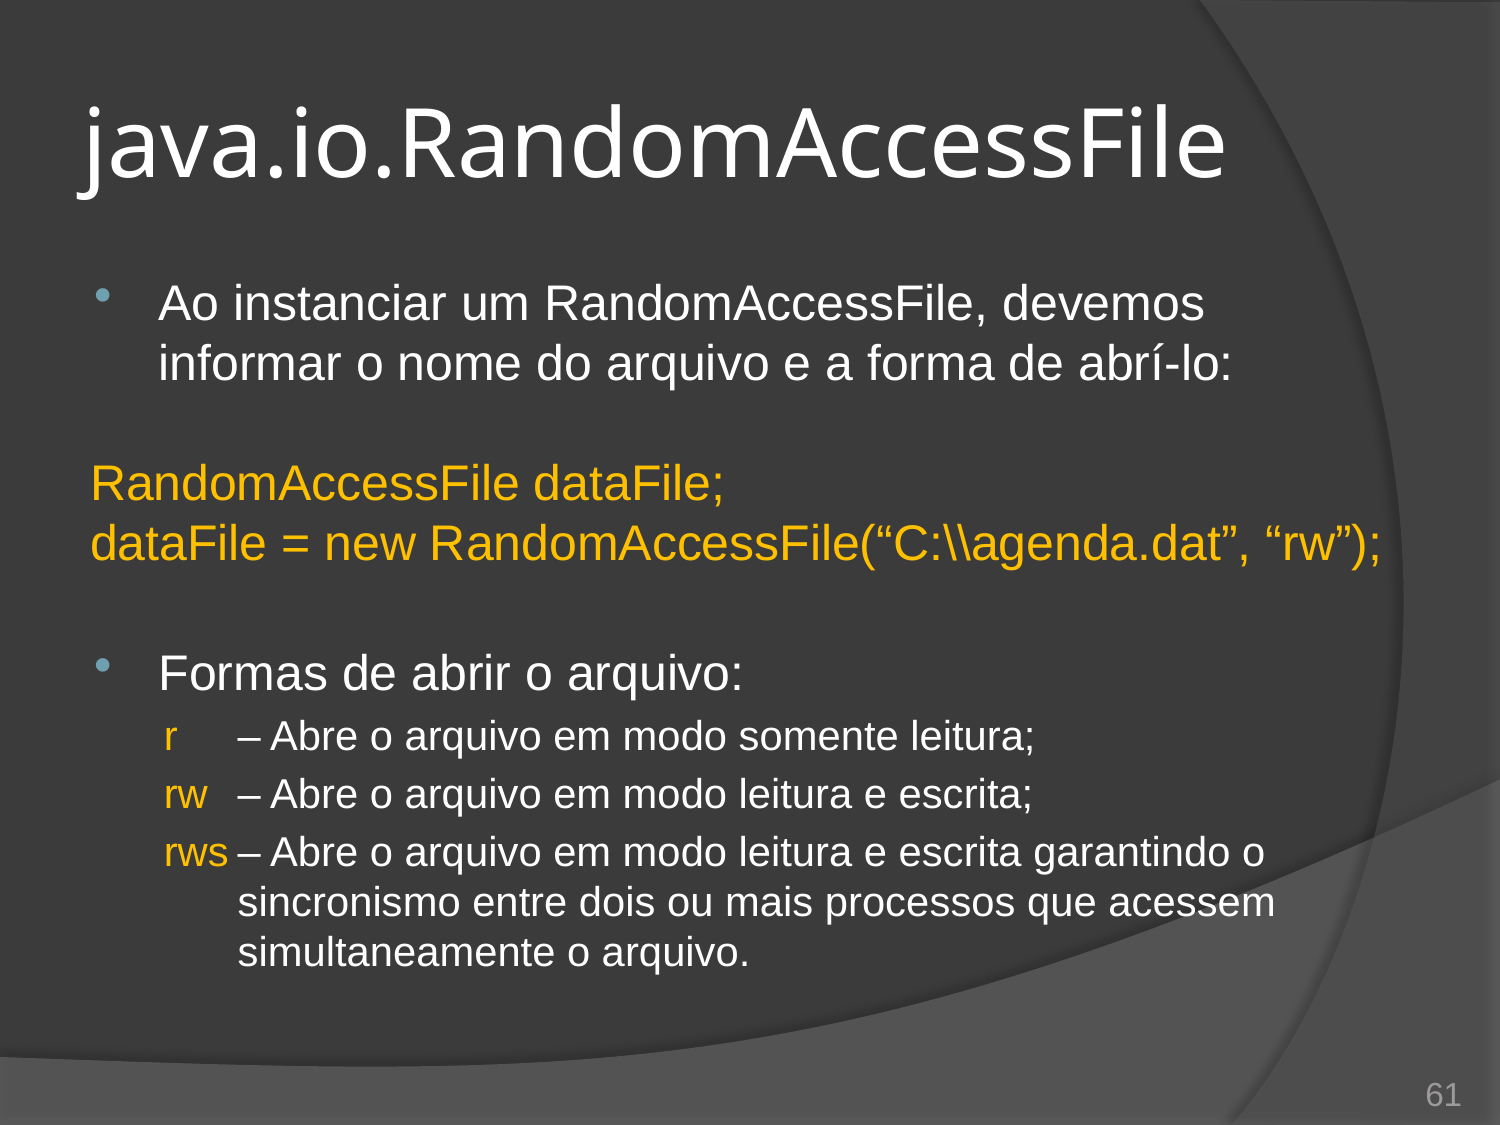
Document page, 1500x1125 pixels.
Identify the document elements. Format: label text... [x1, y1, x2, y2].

list Ao instanciar um RandomAccessFile, devemos informar o nome do arquivo e a forma de abrí-lo: RandomAccessFile dataFile; dataFile = new RandomAccessFile(“C:\\agenda.dat”, “rw”); Formas de abrir o arquivo: r – Abre o arquivo em modo somente leitura; rw – Abre o arquivo em modo leitura e escrita; rws – Abre o arquivo em modo leitura e escrita garantindo o sincronismo entre dois ou mais processos que acessem simultaneamente o arquivo. [74, 262, 1412, 1006]
slide_number 61 [1337, 1053, 1463, 1114]
title java.io.RandomAccessFile [74, 44, 1353, 233]
